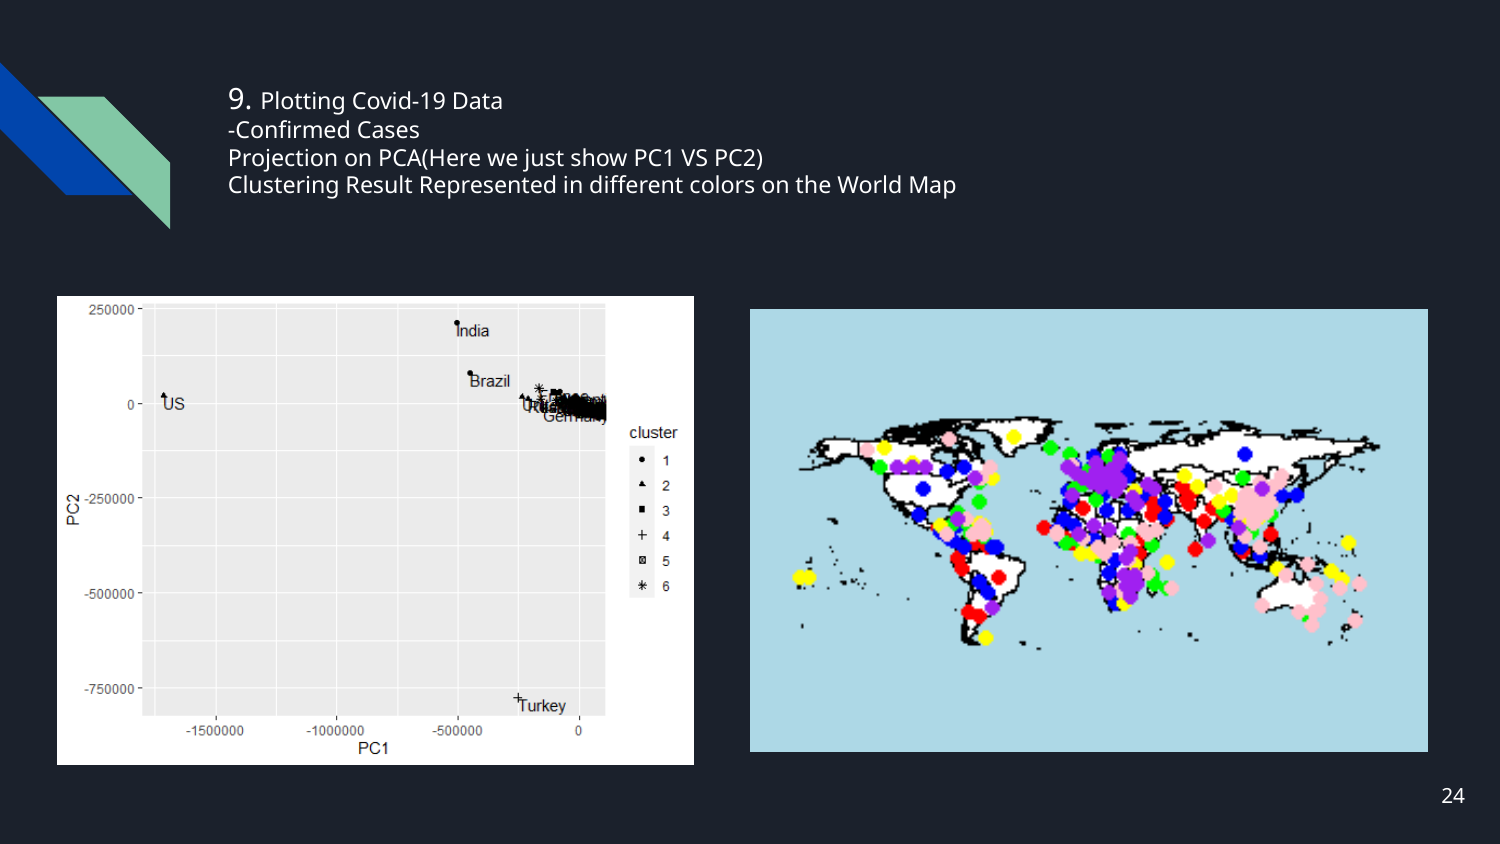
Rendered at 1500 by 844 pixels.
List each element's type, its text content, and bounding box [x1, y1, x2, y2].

picture [57, 296, 694, 766]
picture [749, 309, 1428, 753]
title 9. Plotting Covid-19 Data -Confirmed Cases Projection on PCA(Here we just show PC1 VS PC2) Clustering Result Represented in different colors on the World Map [212, 64, 1368, 215]
slide_number 24 [1389, 764, 1480, 830]
